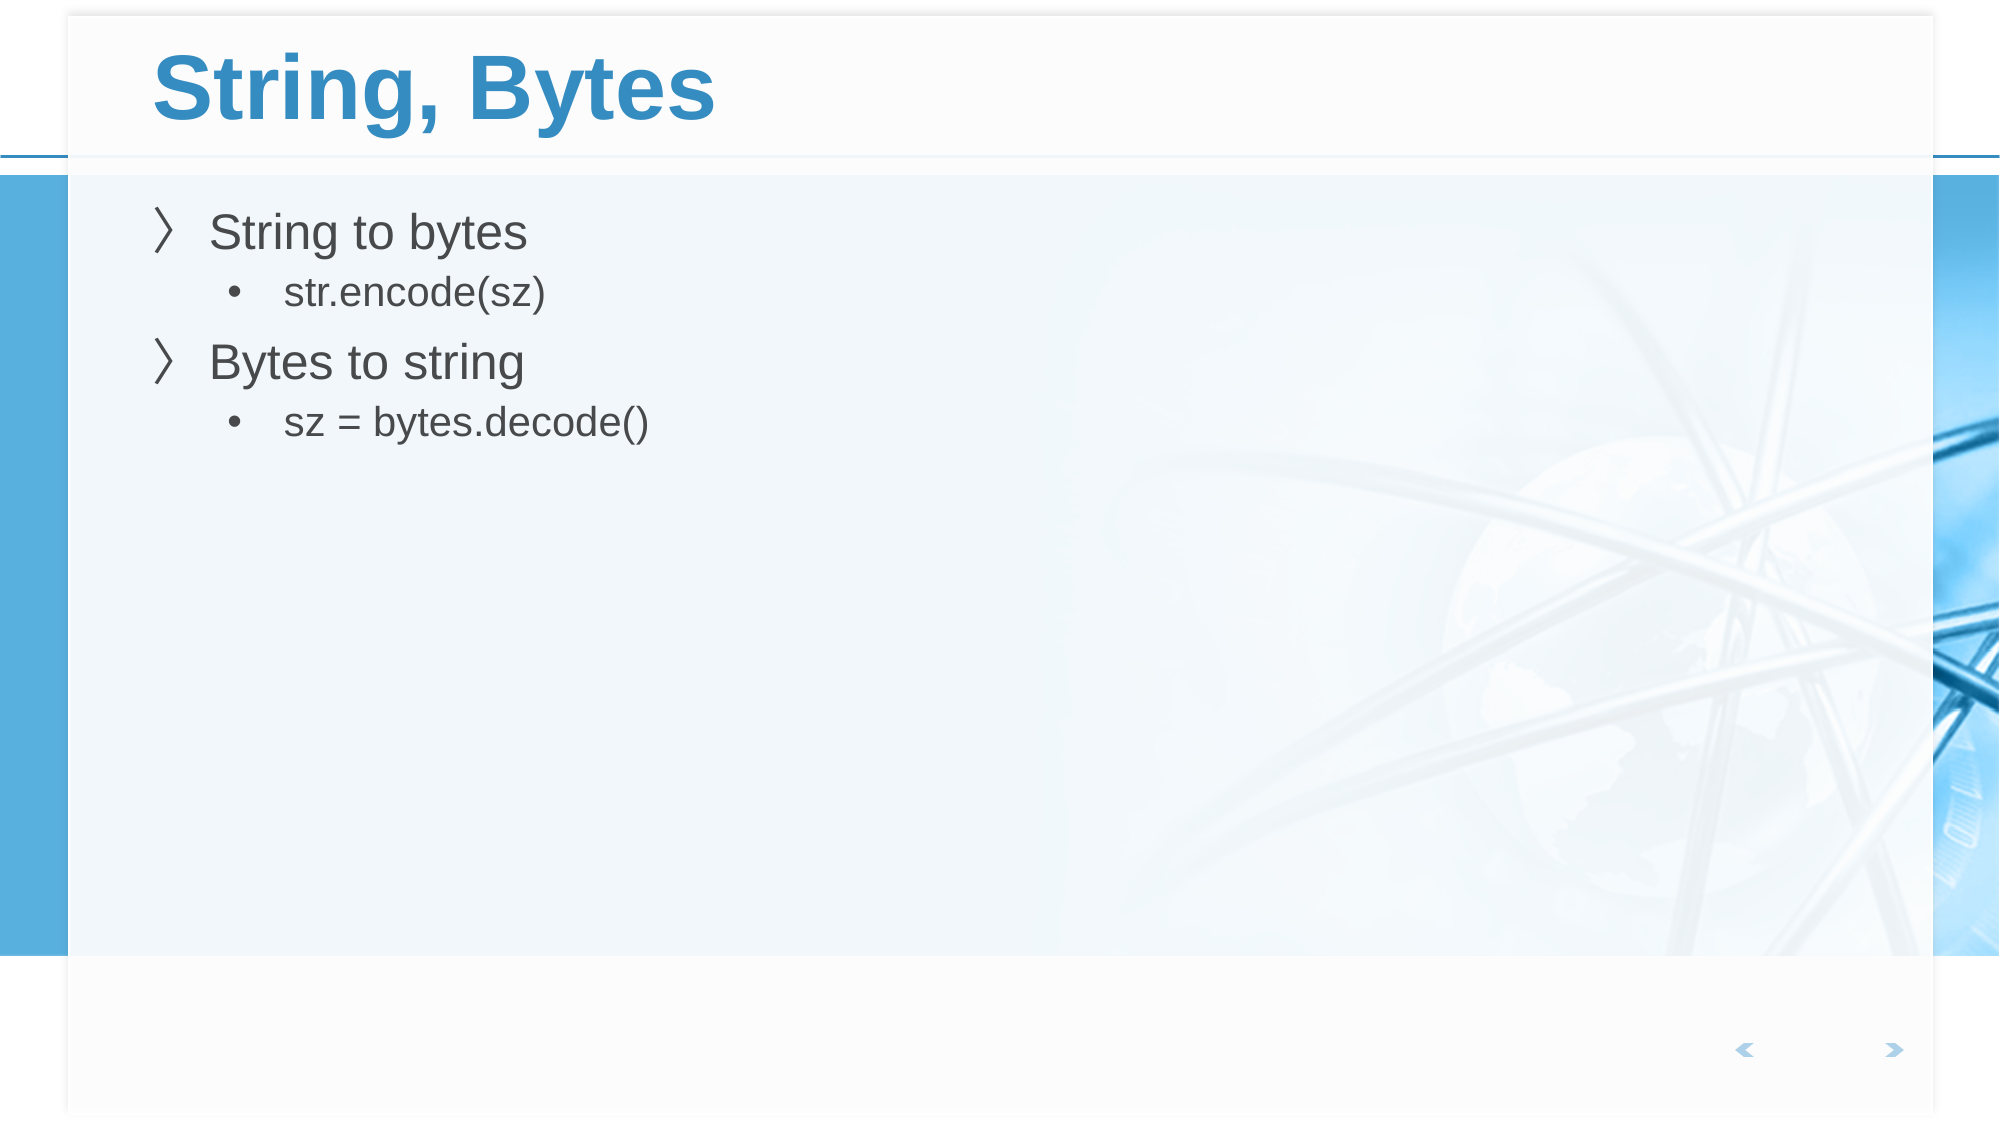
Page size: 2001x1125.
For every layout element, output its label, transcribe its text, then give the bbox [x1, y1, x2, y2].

picture [0, 0, 2001, 1125]
list String to bytes str.encode(sz) Bytes to string sz = bytes.decode() [137, 198, 1863, 946]
title String, Bytes [137, 29, 1863, 150]
